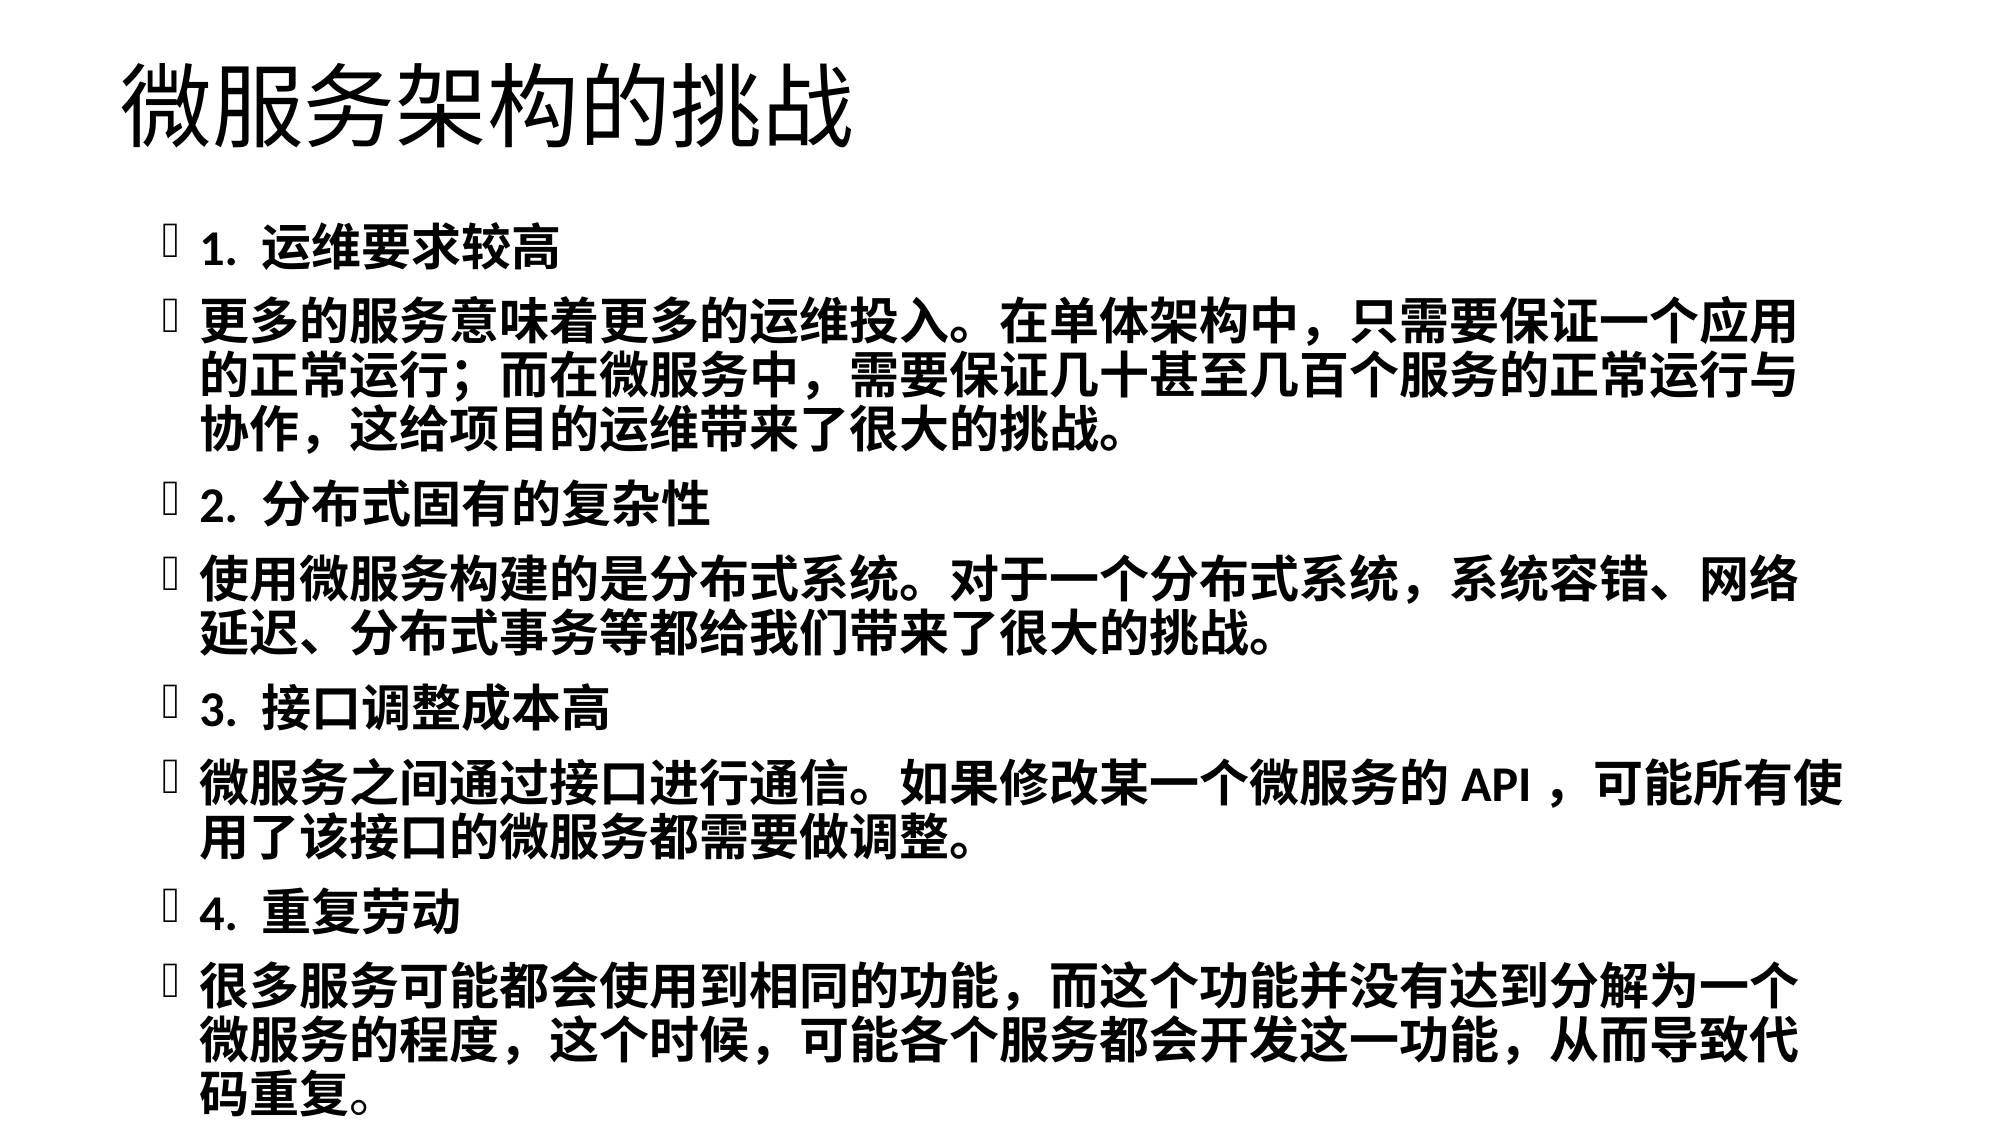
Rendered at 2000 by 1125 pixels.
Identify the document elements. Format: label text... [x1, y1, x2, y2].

list 1. 运维要求较高 更多的服务意味着更多的运维投入。在单体架构中，只需要保证一个应用的正常运行；而在微服务中，需要保证几十甚至几百个服务的正常运行与协作，这给项目的运维带来了很大的挑战。 2. 分布式固有的复杂性 使用微服务构建的是分布式系统。对于一个分布式系统，系统容错、网络延迟、分布式事务等都给我们带来了很大的挑战。 3. 接口调整成本高 微服务之间通过接口进行通信。如果修改某一个微服务的API，可能所有使用了该接口的微服务都需要做调整。 4. 重复劳动 很多服务可能都会使用到相同的功能，而这个功能并没有达到分解为一个微服务的程度，这个时候，可能各个服务都会开发这一功能，从而导致代码重复。 [146, 214, 1863, 1125]
title 微服务架构的挑战 [105, 2, 1516, 219]
